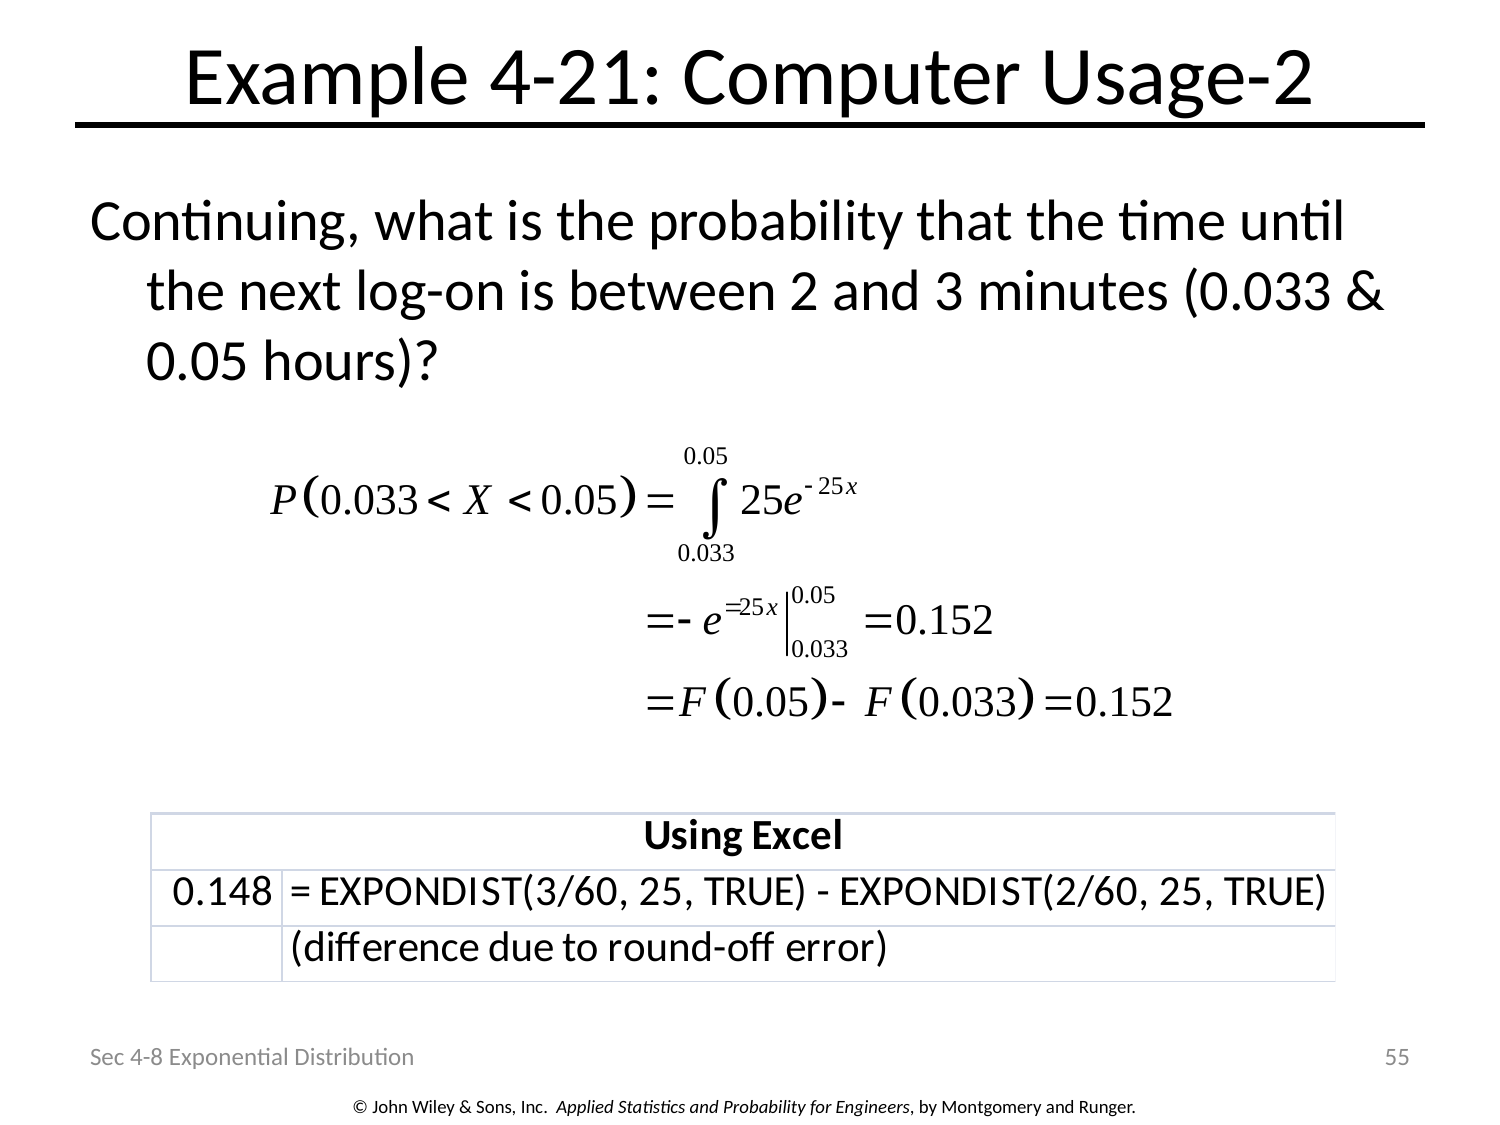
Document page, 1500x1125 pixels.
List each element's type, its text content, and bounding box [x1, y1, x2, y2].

slide_number 55 [1250, 1025, 1425, 1085]
title Example 4-21: Computer Usage-2 [75, 0, 1425, 143]
list Continuing, what is the probability that the time until the next log-on is between 2 and 3 minutes (0.033 & 0.05 hours)? [75, 174, 1425, 413]
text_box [262, 437, 1181, 742]
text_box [149, 812, 1338, 984]
footer Sec 4-8 Exponential Distribution [75, 1025, 888, 1085]
